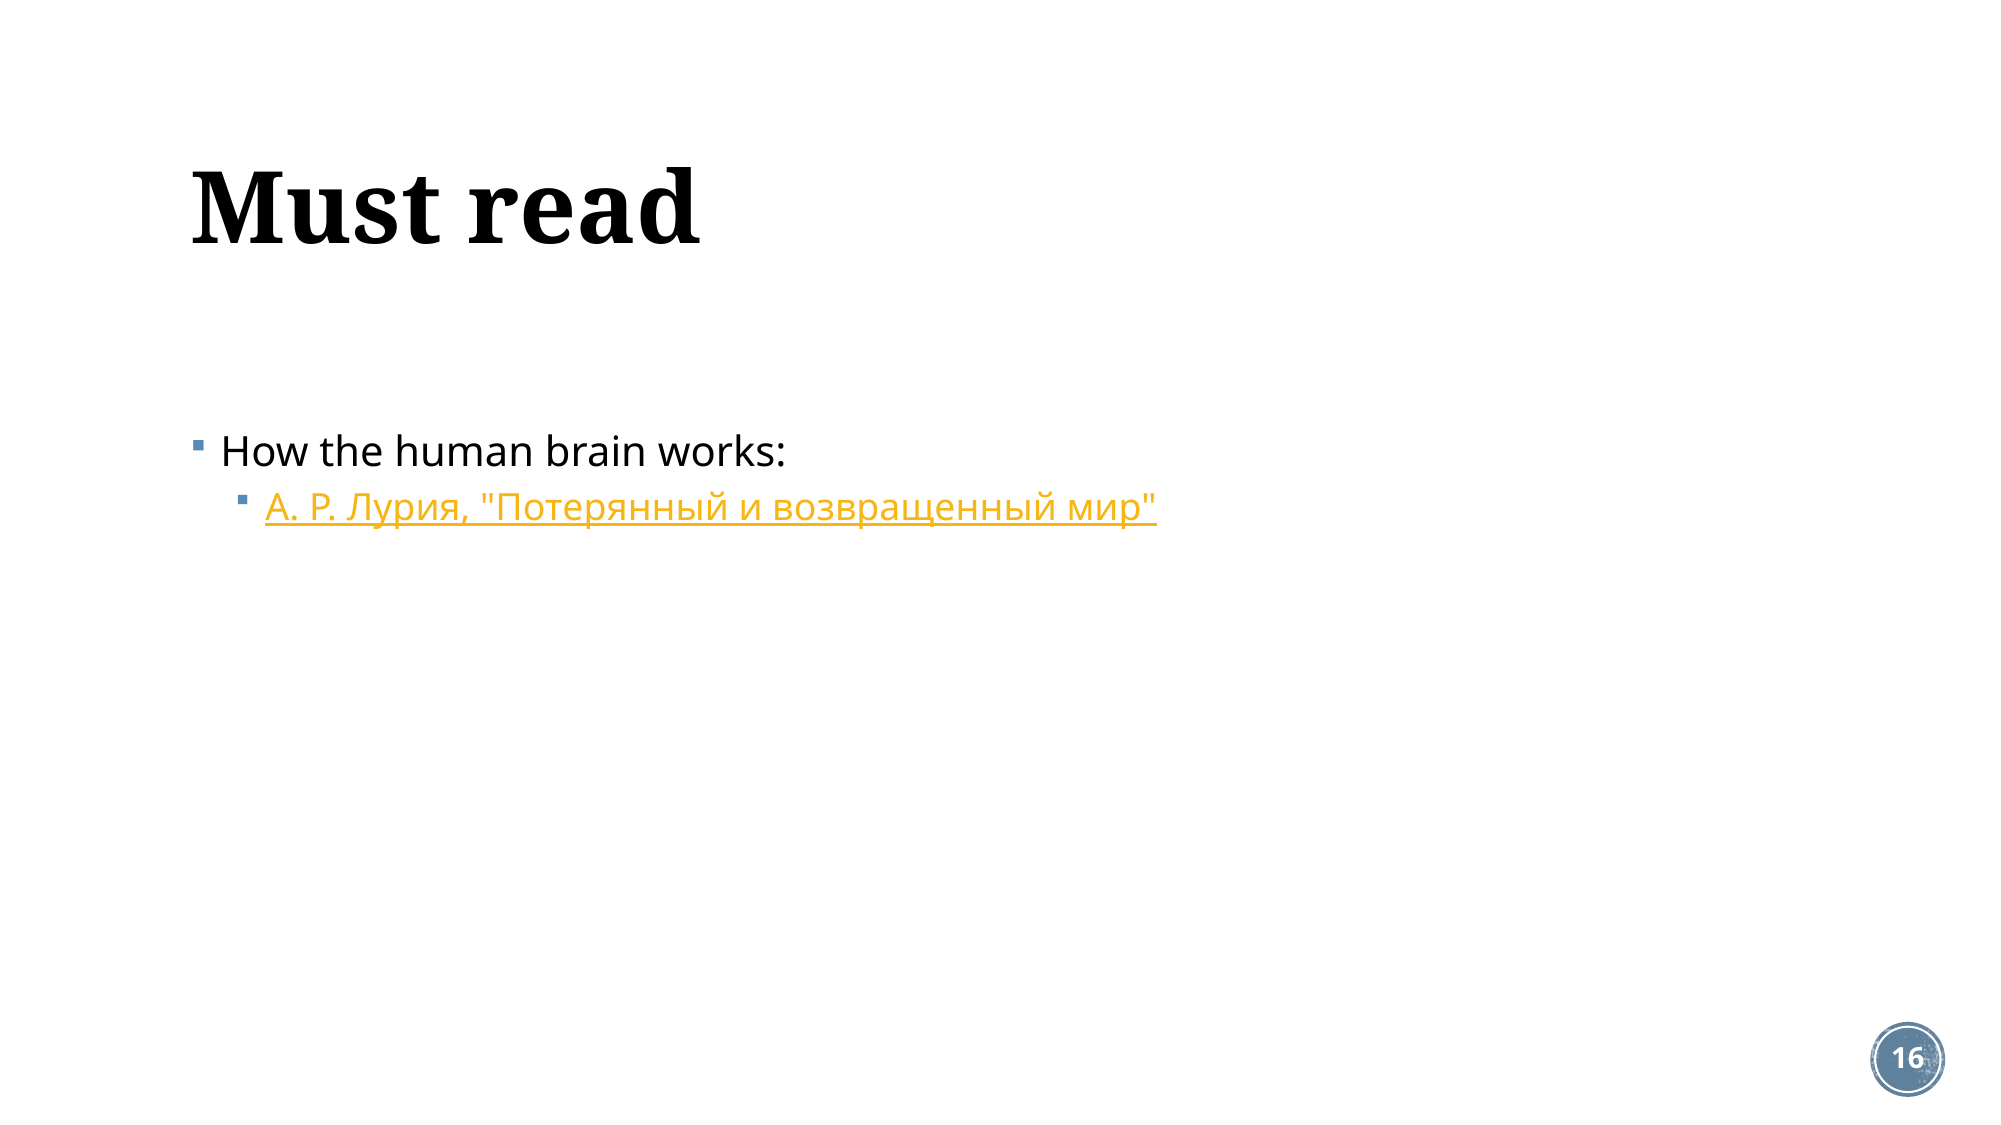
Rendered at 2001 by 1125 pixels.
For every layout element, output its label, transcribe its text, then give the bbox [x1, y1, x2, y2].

title Must read [175, 79, 1826, 344]
slide_number 16 [1855, 1028, 1961, 1089]
list How the human brain works: А. Р. Лурия, "Потерянный и возвращенный мир" [175, 348, 1826, 1013]
